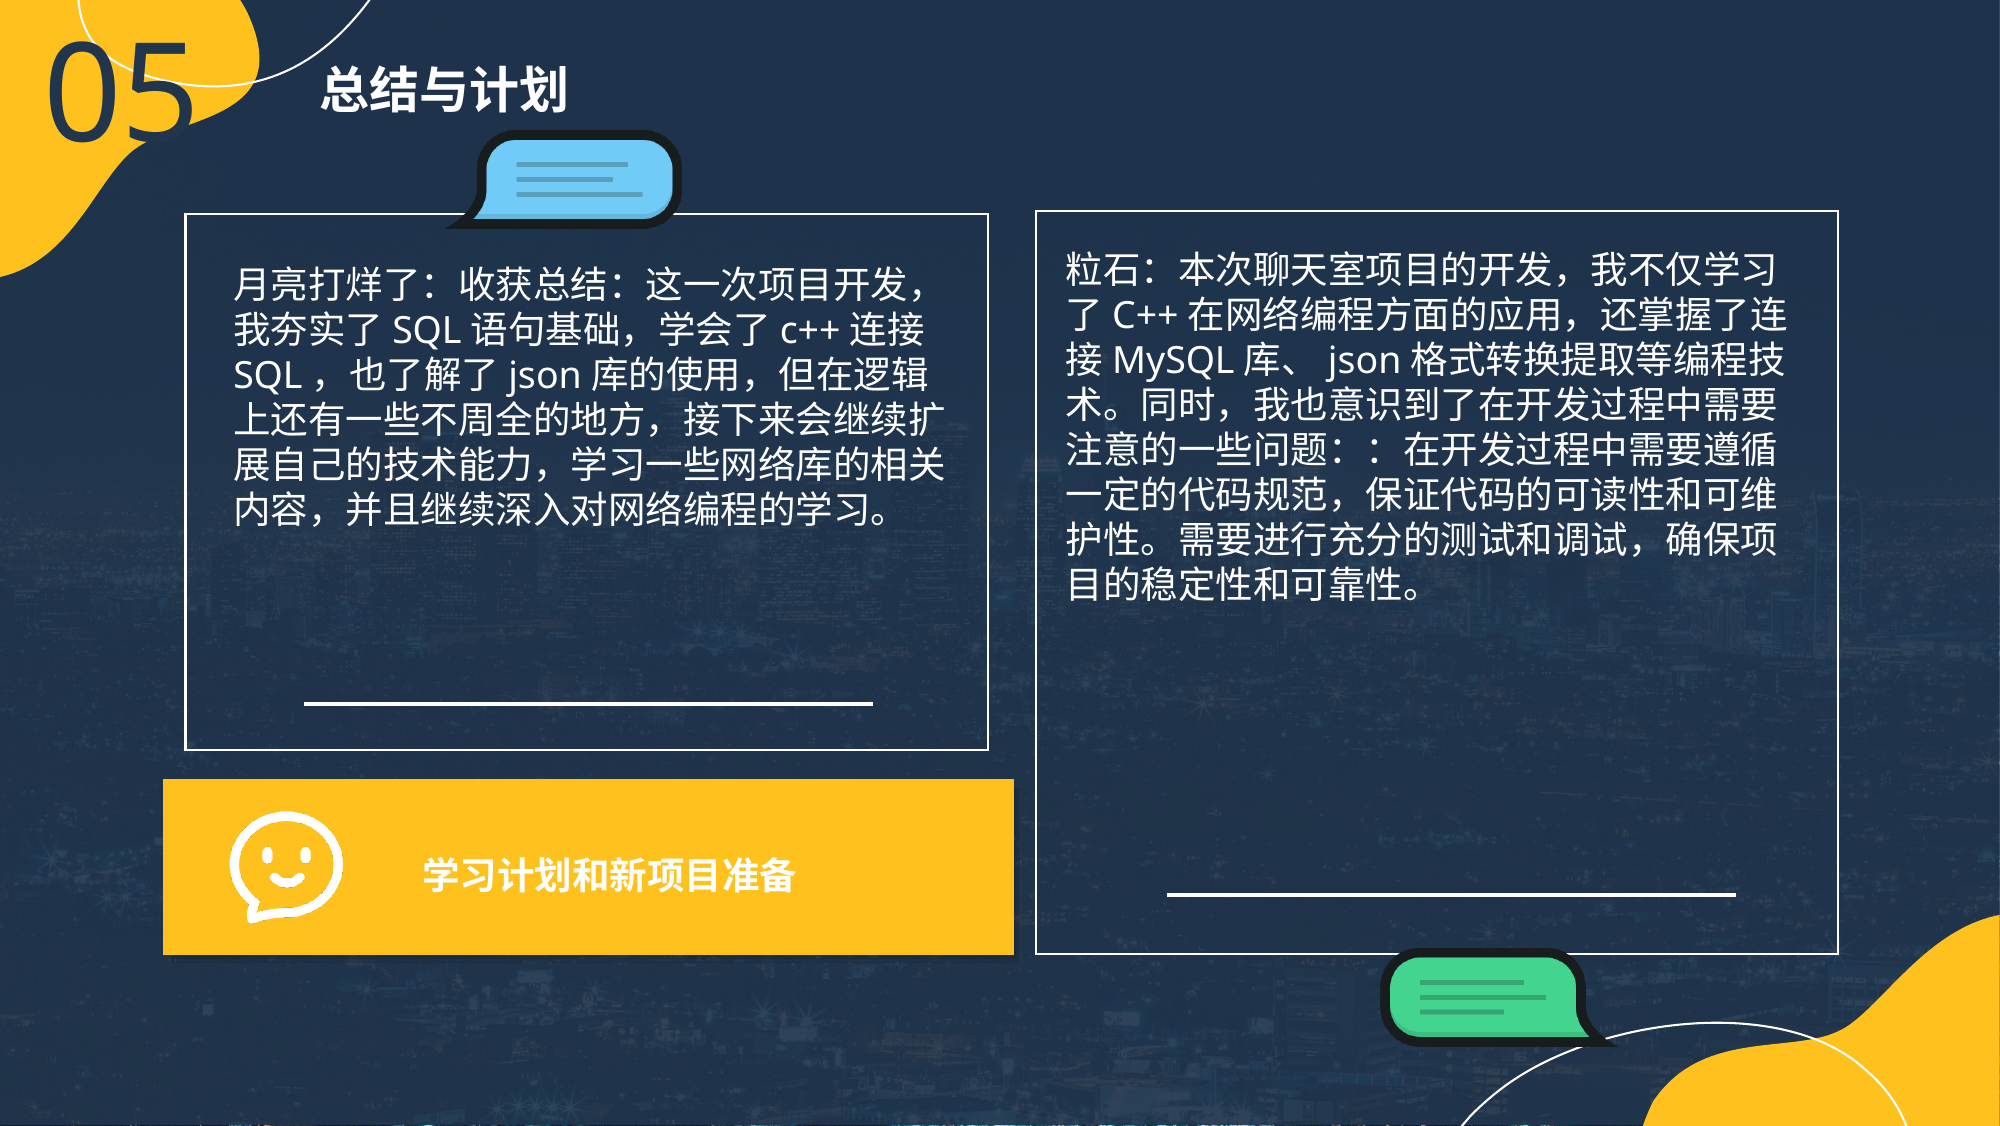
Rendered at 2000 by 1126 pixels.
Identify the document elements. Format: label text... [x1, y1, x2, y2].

picture [205, 790, 359, 944]
picture [1328, 930, 1645, 1096]
text_box 学习计划和新项目准备 [407, 822, 912, 905]
text_box [1035, 210, 1839, 955]
text_box 总结与计划 [304, 51, 677, 127]
text_box 月亮打烊了：收获总结：这一次项目开发，我夯实了SQL语句基础，学会了c++连接SQL，也了解了json库的使用，但在逻辑上还有一些不周全的地方，接下来会继续扩展自己的技术能力，学习一些网络库的相关内容，并且继续深入对网络编程的学习。 [218, 253, 965, 538]
text_box [163, 779, 1014, 955]
picture [417, 80, 734, 239]
text_box 05 [28, 0, 216, 177]
text_box 粒石：本次聊天室项目的开发，我不仅学习了C++在网络编程方面的应用，还掌握了连接MySQL库、json格式转换提取等编程技术。同时，我也意识到了在开发过程中需要注意的一些问题：：在开发过程中需要遵循一定的代码规范，保证代码的可读性和可维护性。需要进行充分的测试和调试，确保项目的稳定性和可靠性。 [1050, 238, 1815, 614]
text_box [184, 213, 989, 751]
